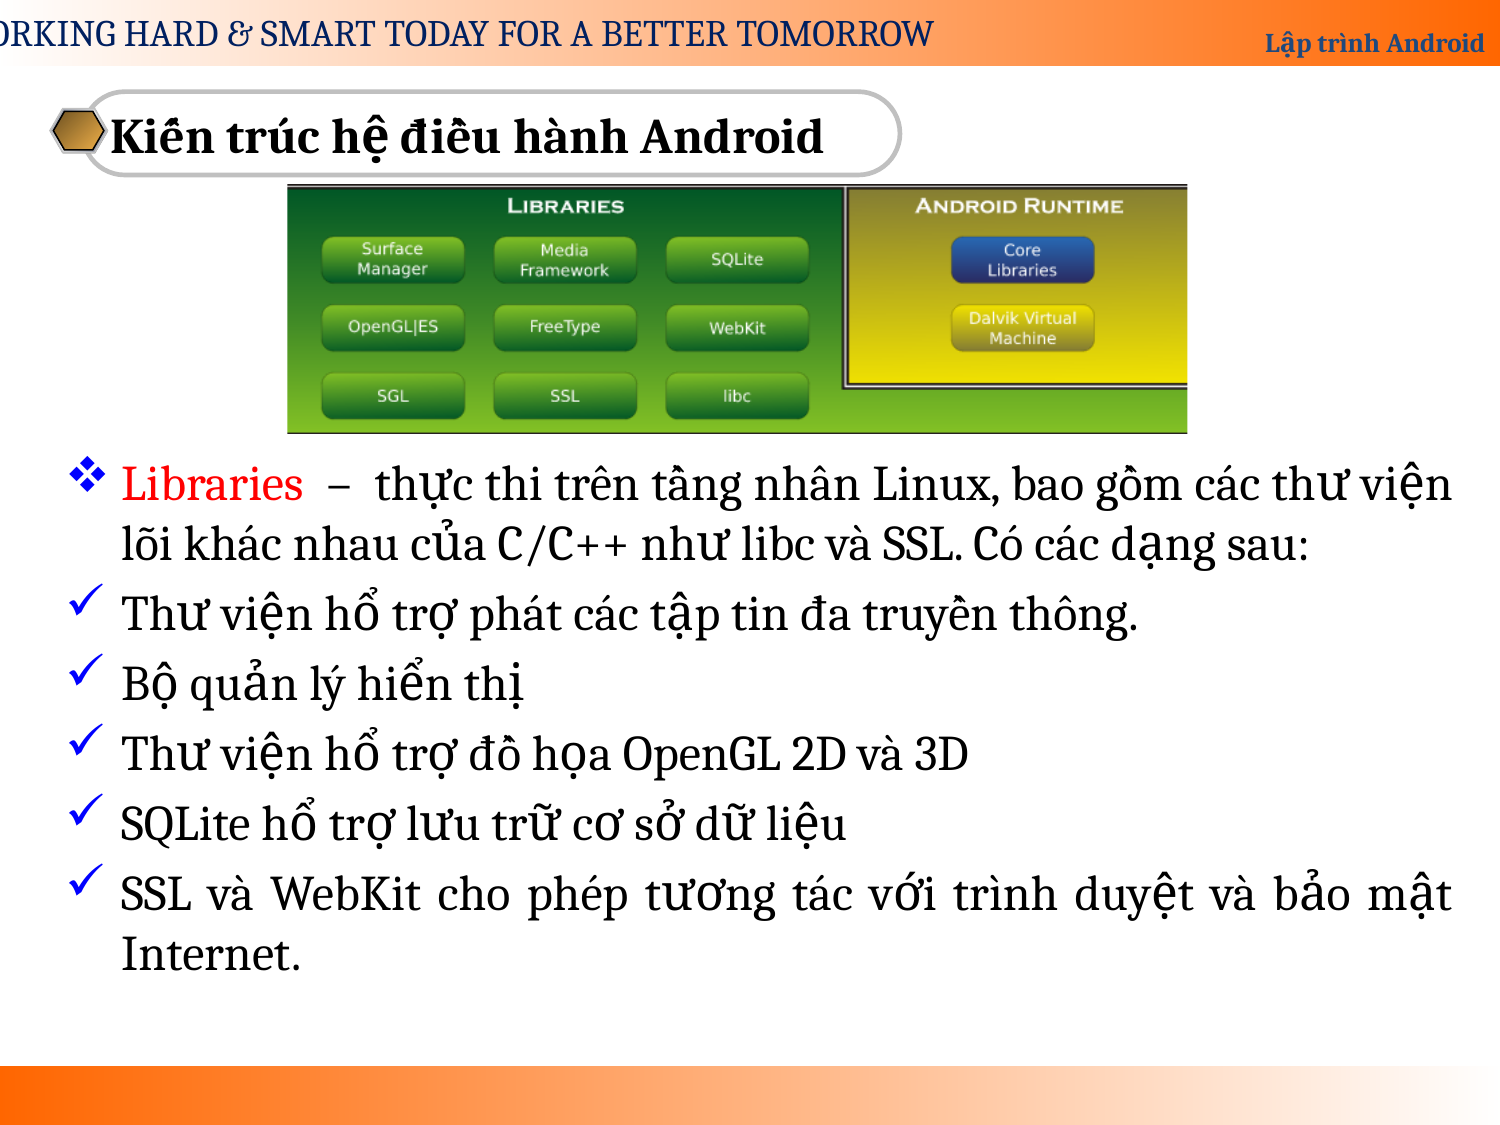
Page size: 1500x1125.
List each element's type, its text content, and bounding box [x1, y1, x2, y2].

text_box Libraries – thực thi trên tầng nhân Linux, bao gồm các thư viện lõi khác nhau của C/C++ như libc và SSL. Có các dạng sau: Thư viện hổ trợ phát các tập tin đa truyền thông. Bộ quản lý hiển thị Thư viện hổ trợ đồ họa OpenGL 2D và 3D SQLite hổ trợ lưu trữ cơ sở dữ liệu SSL và WebKit cho phép tương tác với trình duyệt và bảo mật Internet. [50, 443, 1469, 981]
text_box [49, 91, 901, 176]
picture [287, 183, 1188, 435]
